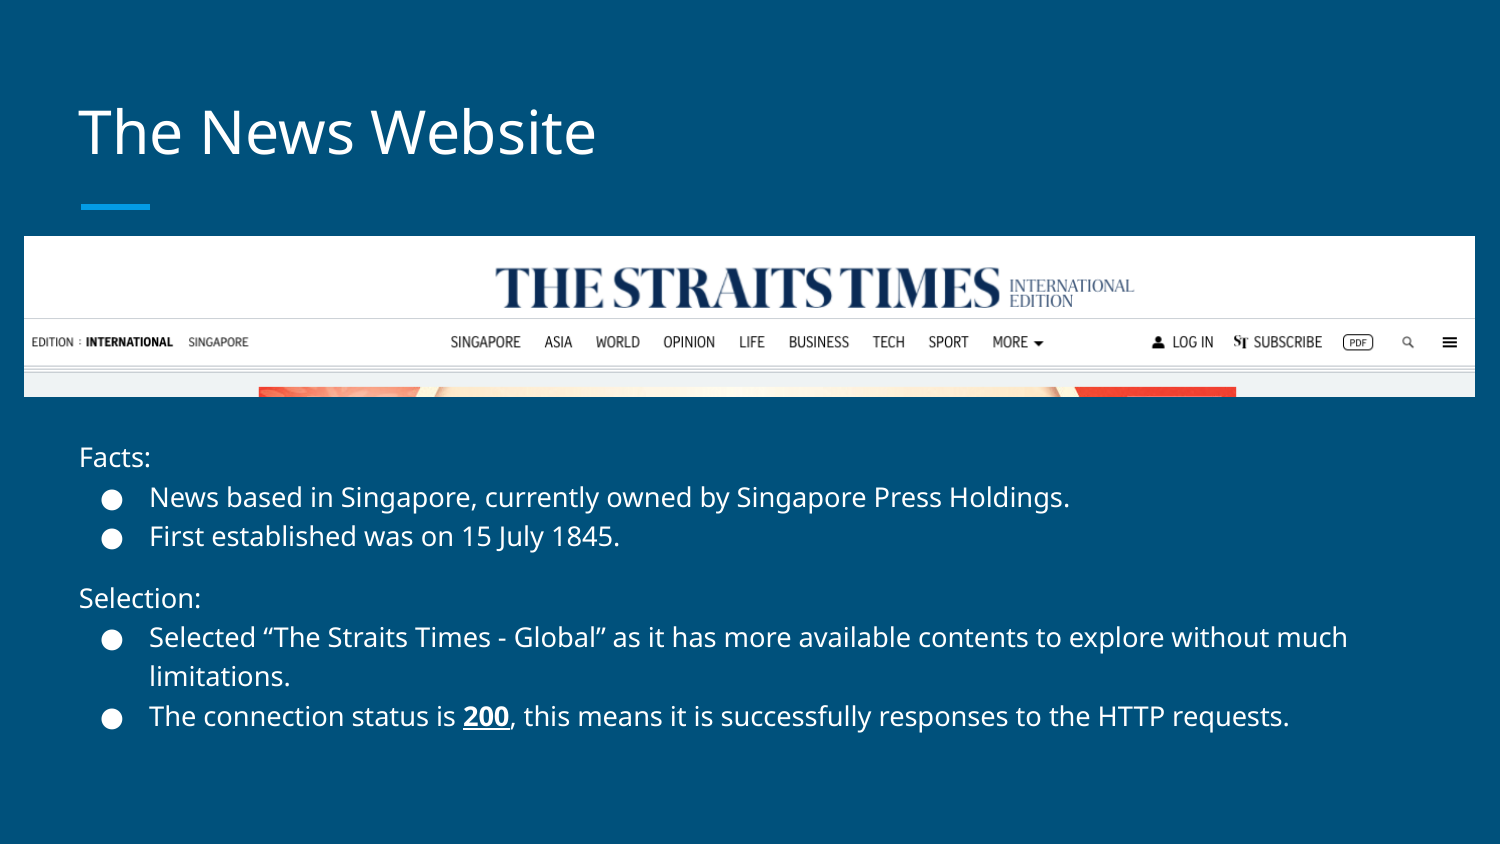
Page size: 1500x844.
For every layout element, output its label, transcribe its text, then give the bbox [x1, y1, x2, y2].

title The News Website [63, 75, 1437, 188]
picture [25, 237, 1474, 396]
list Facts: News based in Singapore, currently owned by Singapore Press Holdings. First established was on 15 July 1845. Selection: Selected “The Straits Times - Global” as it has more available contents to explore without much limitations. The connection status is 200, this means it is successfully responses to the HTTP requests. [63, 421, 1437, 750]
